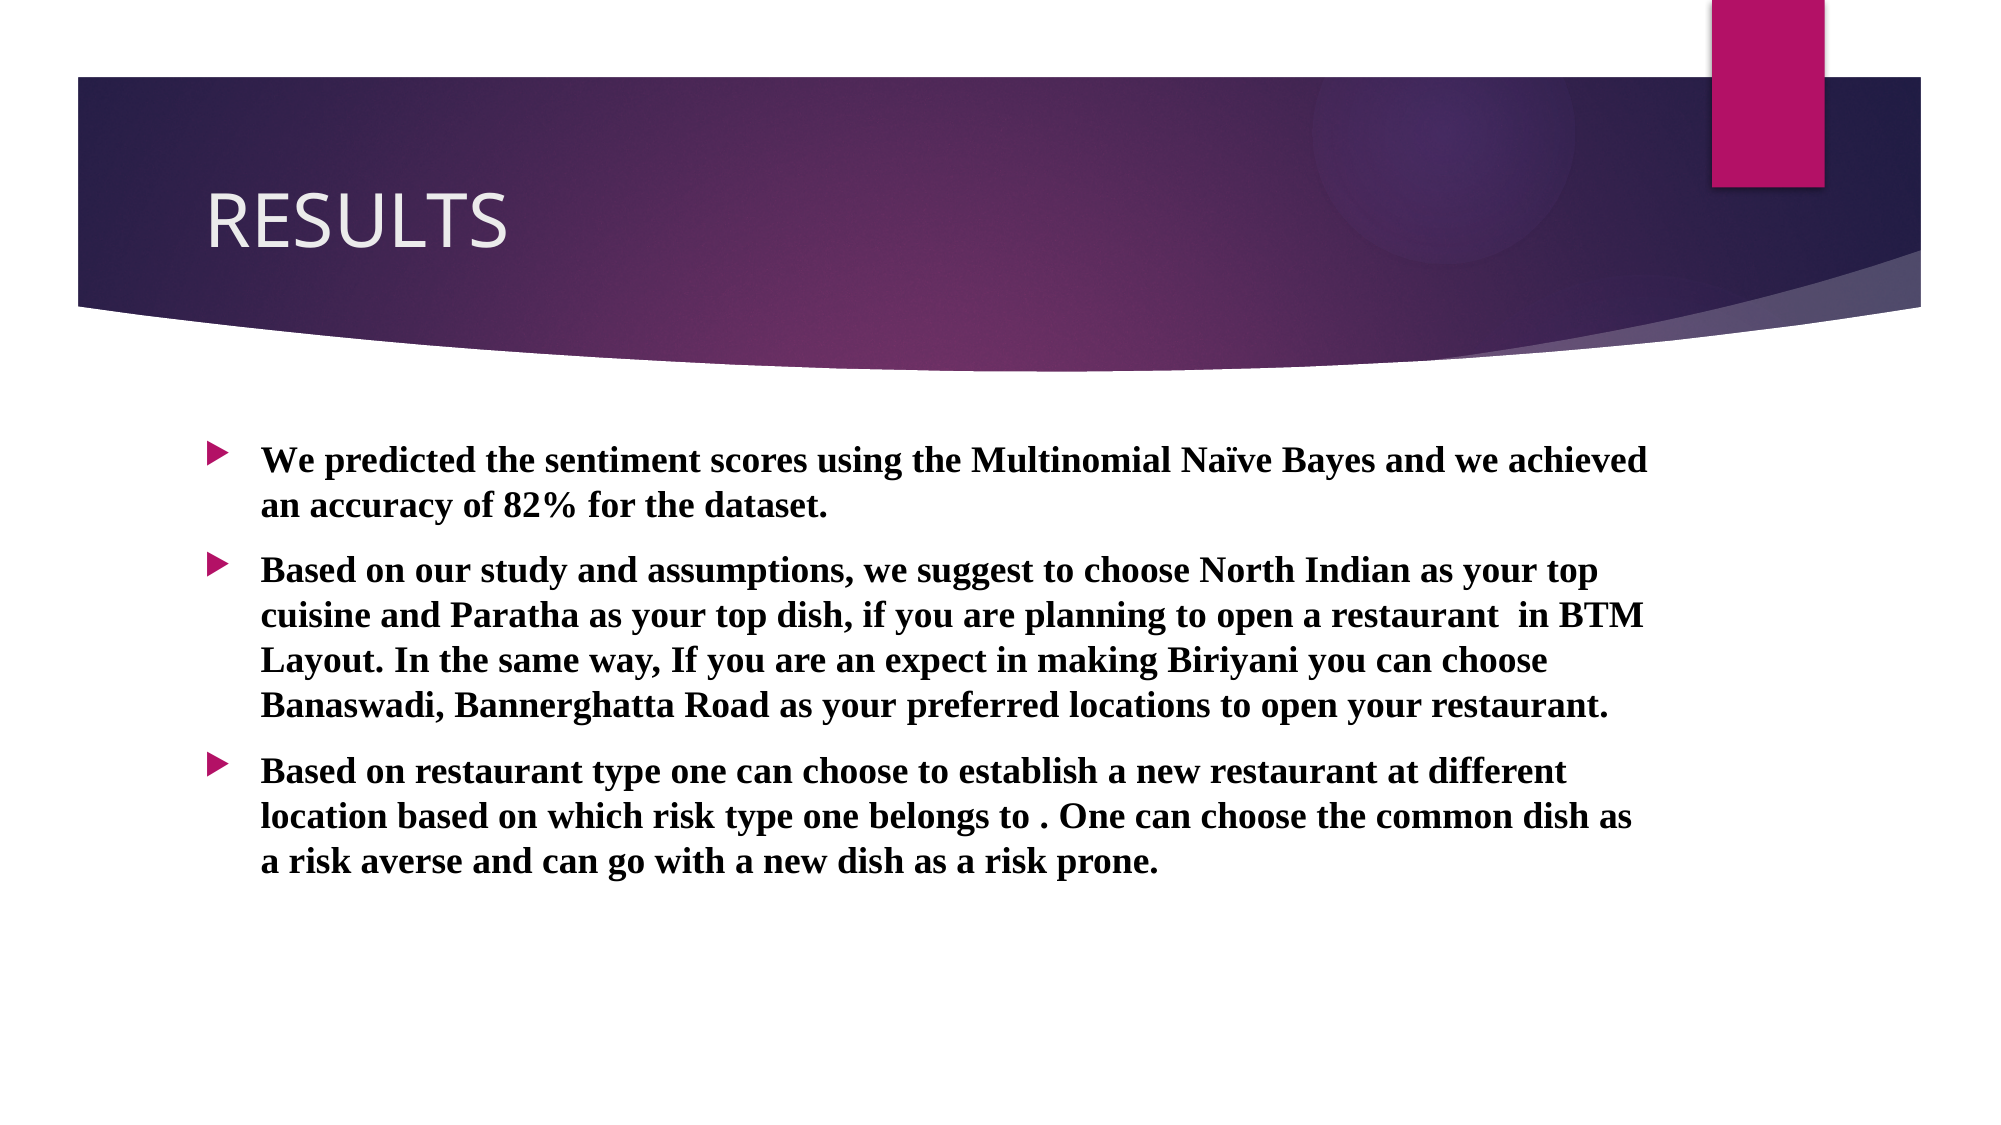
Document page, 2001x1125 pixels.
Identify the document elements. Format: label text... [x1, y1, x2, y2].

title RESULTS [189, 159, 1627, 276]
list We predicted the sentiment scores using the Multinomial Naïve Bayes and we achieved an accuracy of 82% for the dataset. Based on our study and assumptions, we suggest to choose North Indian as your top cuisine and Paratha as your top dish, if you are planning to open a restaurant in BTM Layout. In the same way, If you are an expect in making Biriyani you can choose Banaswadi, Bannerghatta Road as your preferred locations to open your restaurant. Based on restaurant type one can choose to establish a new restaurant at different location based on which risk type one belongs to . One can choose the common dish as a risk averse and can go with a new dish as a risk prone. [189, 427, 1671, 1027]
